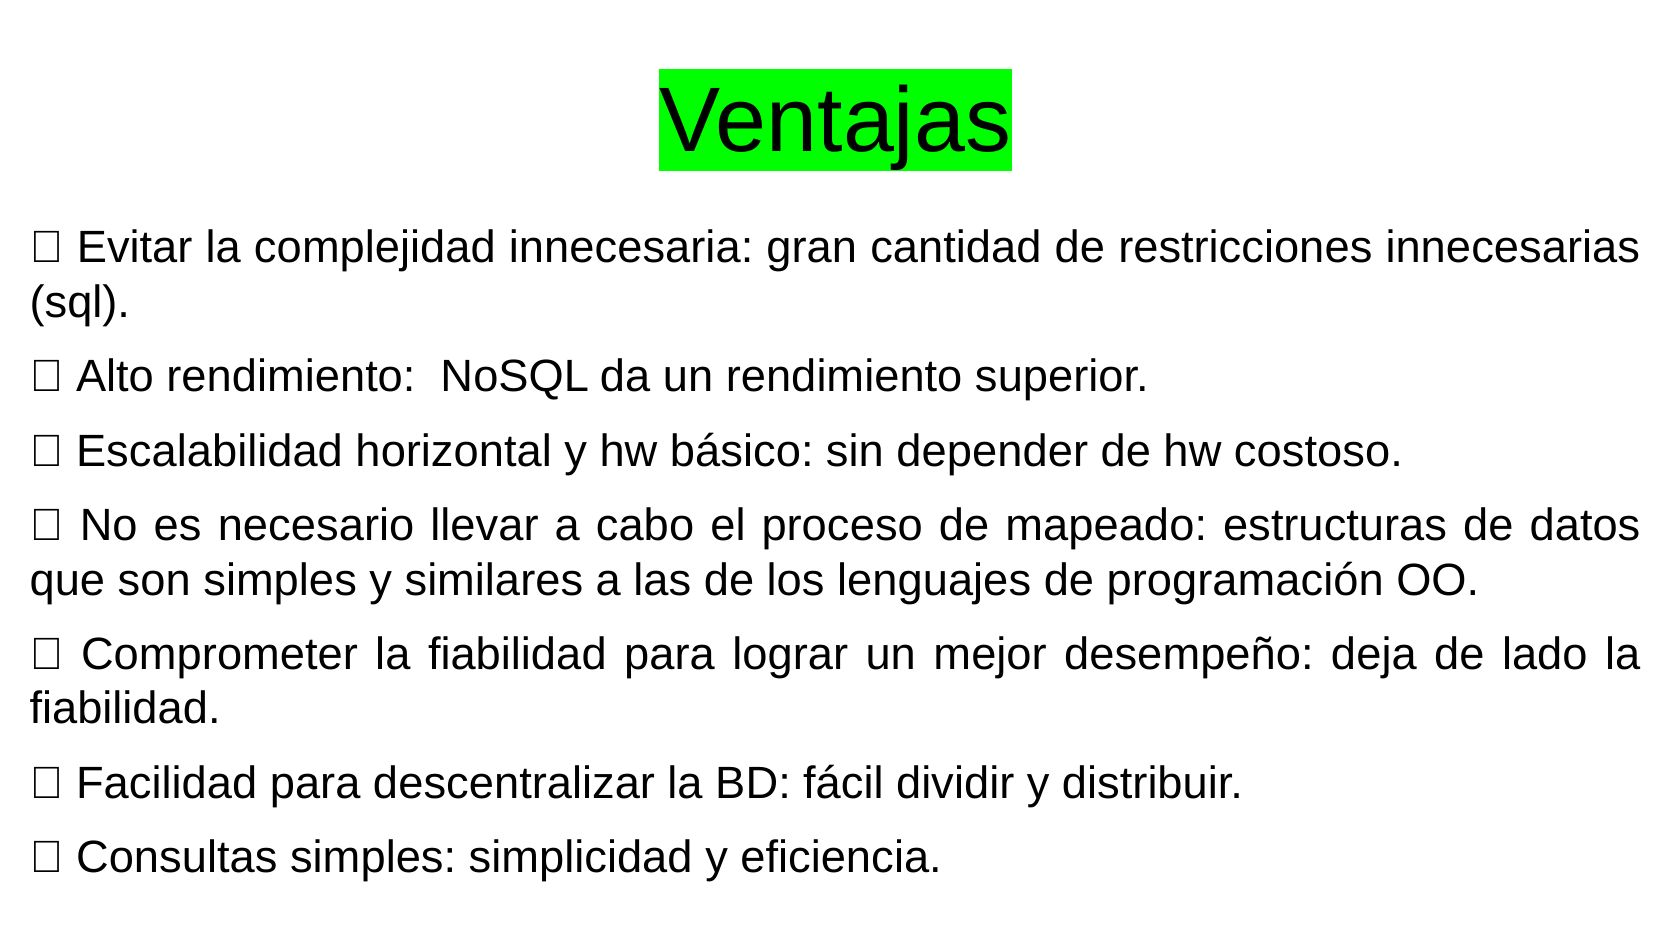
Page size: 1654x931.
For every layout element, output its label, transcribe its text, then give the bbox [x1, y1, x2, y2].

text_box Ventajas [82, 37, 1571, 193]
text_box  Evitar la complejidad innecesaria: gran cantidad de restricciones innecesarias (sql).  Alto rendimiento: NoSQL da un rendimiento superior.  Escalabilidad horizontal y hw básico: sin depender de hw costoso.  No es necesario llevar a cabo el proceso de mapeado: estructuras de datos que son simples y similares a las de los lenguajes de programación OO.  Comprometer la fiabilidad para lograr un mejor desempeño: deja de lado la fiabilidad.  Facilidad para descentralizar la BD: fácil dividir y distribuir.  Consultas simples: simplicidad y eficiencia. [11, 217, 1642, 898]
